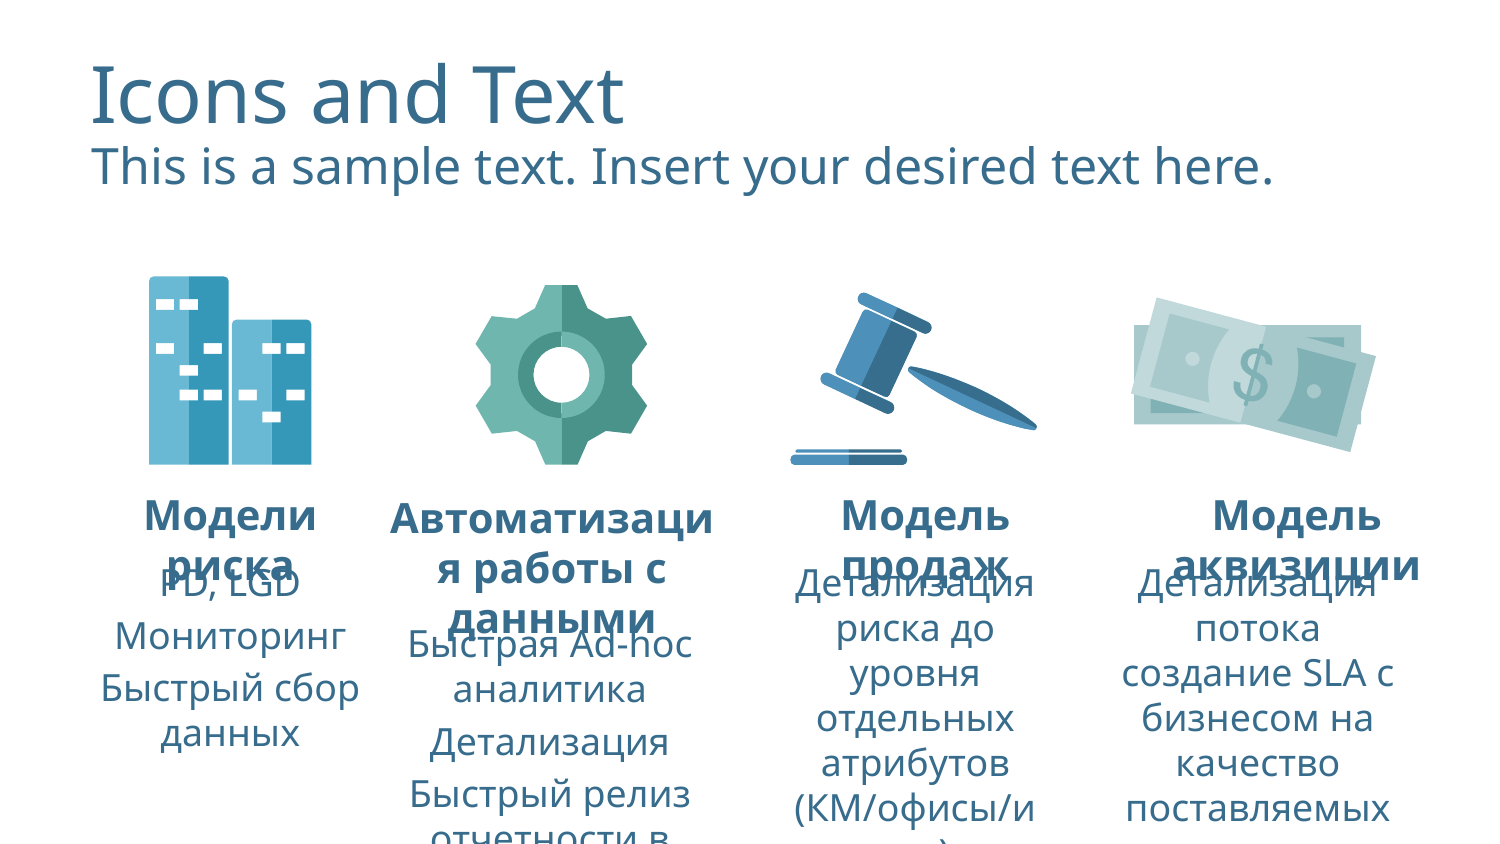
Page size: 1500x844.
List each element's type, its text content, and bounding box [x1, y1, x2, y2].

list Детализация риска до уровня отдельных атрибутов (КМ/офисы/и т.д.) [763, 551, 1068, 753]
list Модель аквизиции [1105, 480, 1488, 546]
list This is a sample text. Insert your desired text here. [76, 126, 1424, 198]
title Icons and Text [75, 33, 1425, 151]
list Детализация потока создание SLA с бизнесом на качество поставляемых клиентов [1105, 551, 1410, 753]
list Модели риска [78, 480, 383, 546]
list Модель продаж [763, 480, 1088, 546]
list Автоматизация работы с данными [375, 484, 730, 610]
list PD, LGD Мониторинг Быстрый сбор данных [78, 551, 383, 753]
list Быстрая Ad-hoc аналитика Детализация Быстрый релиз отчетности в промышленную среду [375, 612, 725, 797]
